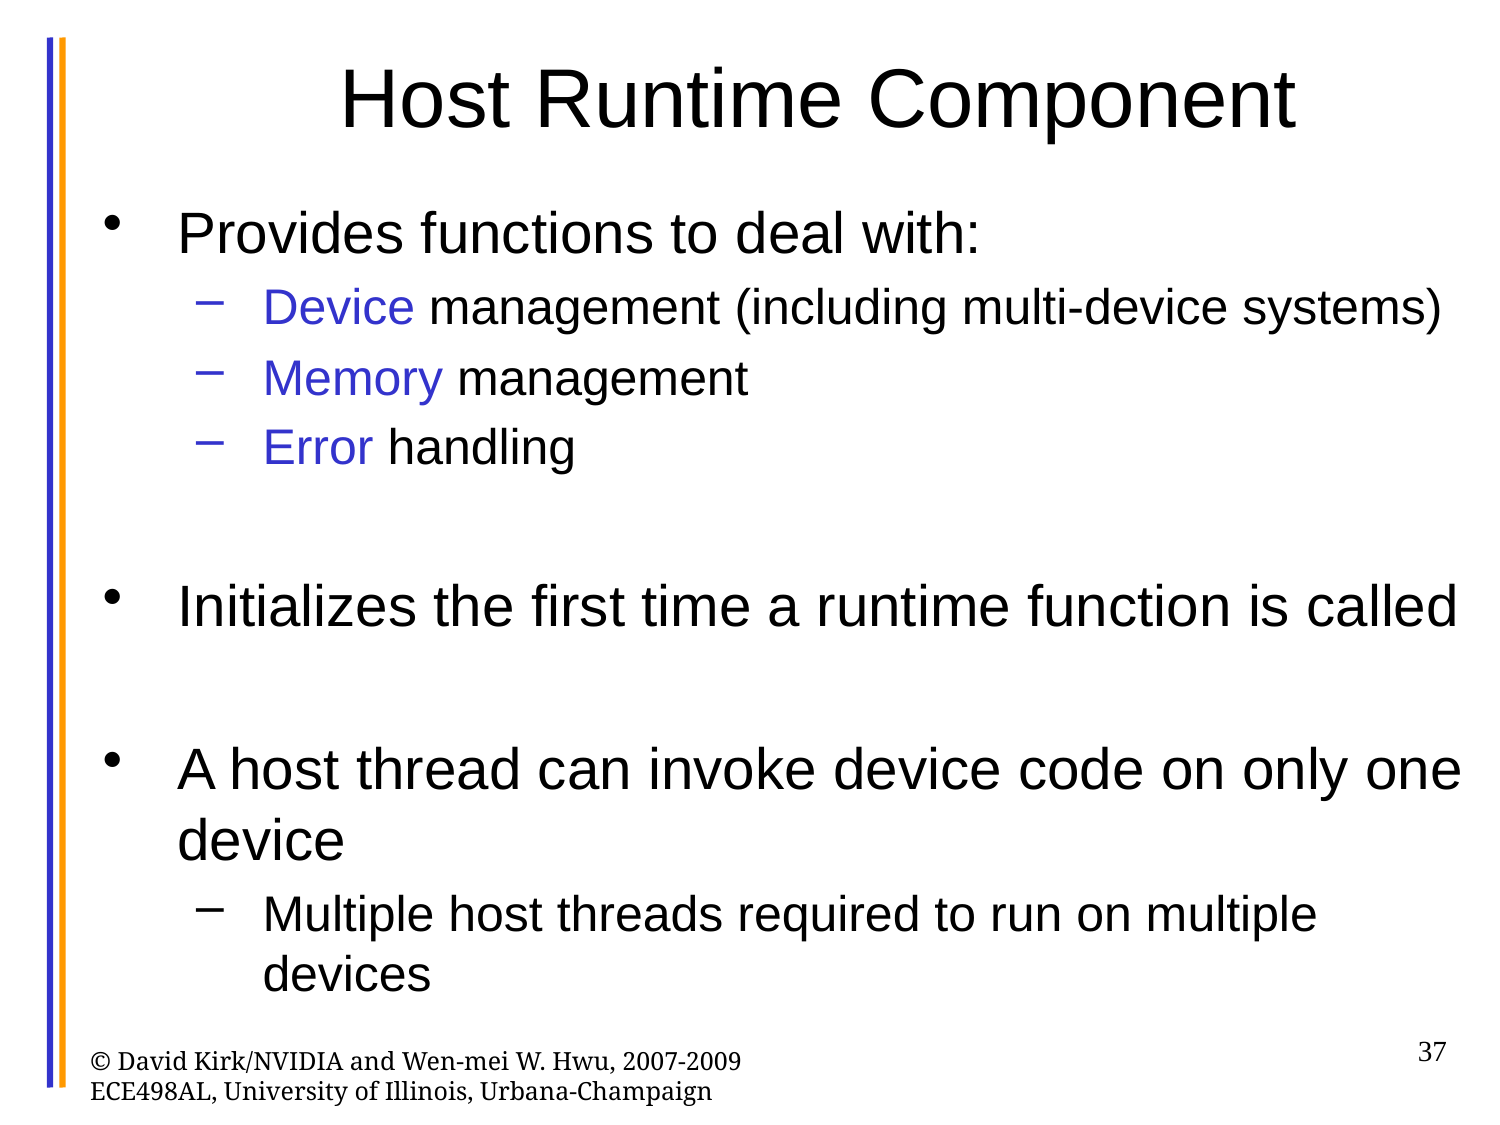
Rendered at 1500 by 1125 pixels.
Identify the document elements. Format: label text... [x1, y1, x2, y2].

slide_number 37 [1149, 1025, 1463, 1100]
footer © David Kirk/NVIDIA and Wen-mei W. Hwu, 2007-2009 ECE498AL, University of Illinois, Urbana-Champaign [75, 1037, 825, 1113]
title Host Runtime Component [137, 0, 1500, 187]
list Provides functions to deal with: Device management (including multi-device systems) Memory management Error handling Initializes the first time a runtime function is called A host thread can invoke device code on only one device Multiple host threads required to run on multiple devices [87, 187, 1500, 938]
